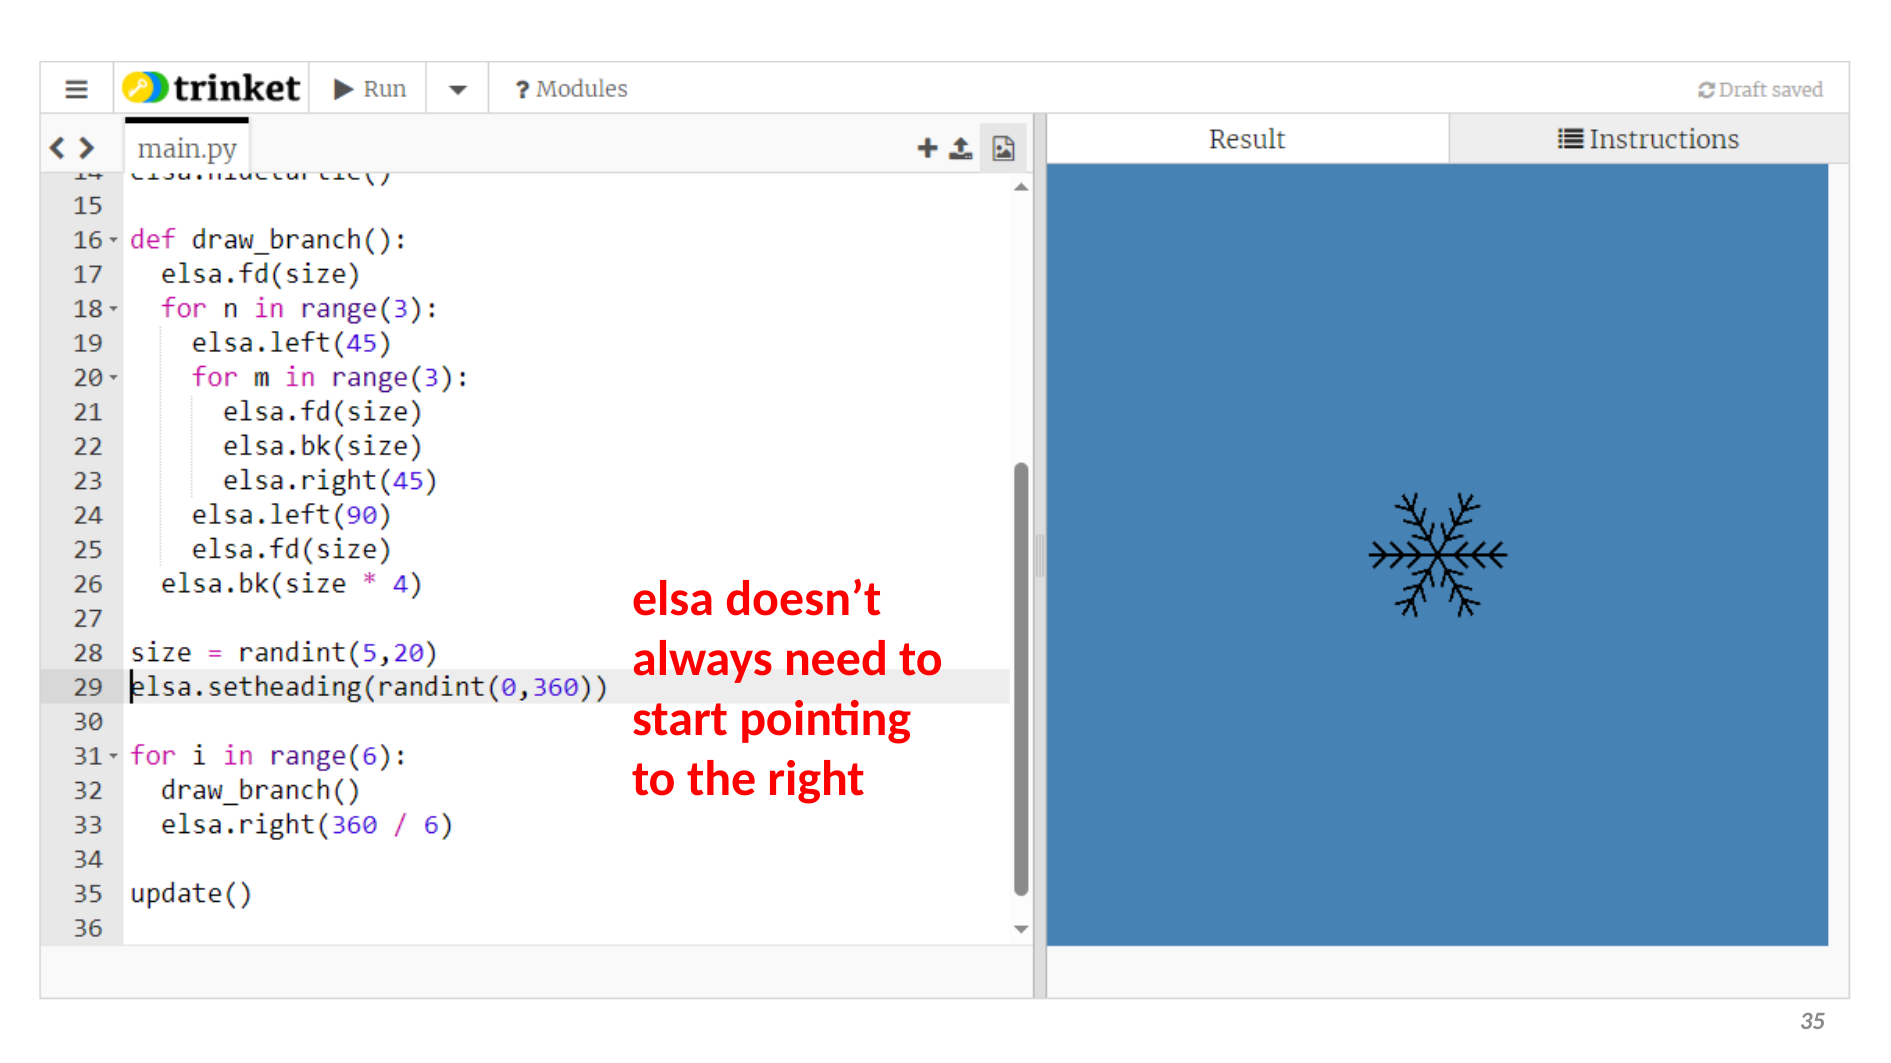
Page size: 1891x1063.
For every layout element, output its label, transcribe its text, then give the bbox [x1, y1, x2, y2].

picture [37, 61, 1852, 1002]
slide_number 34 [1748, 1009, 1841, 1043]
